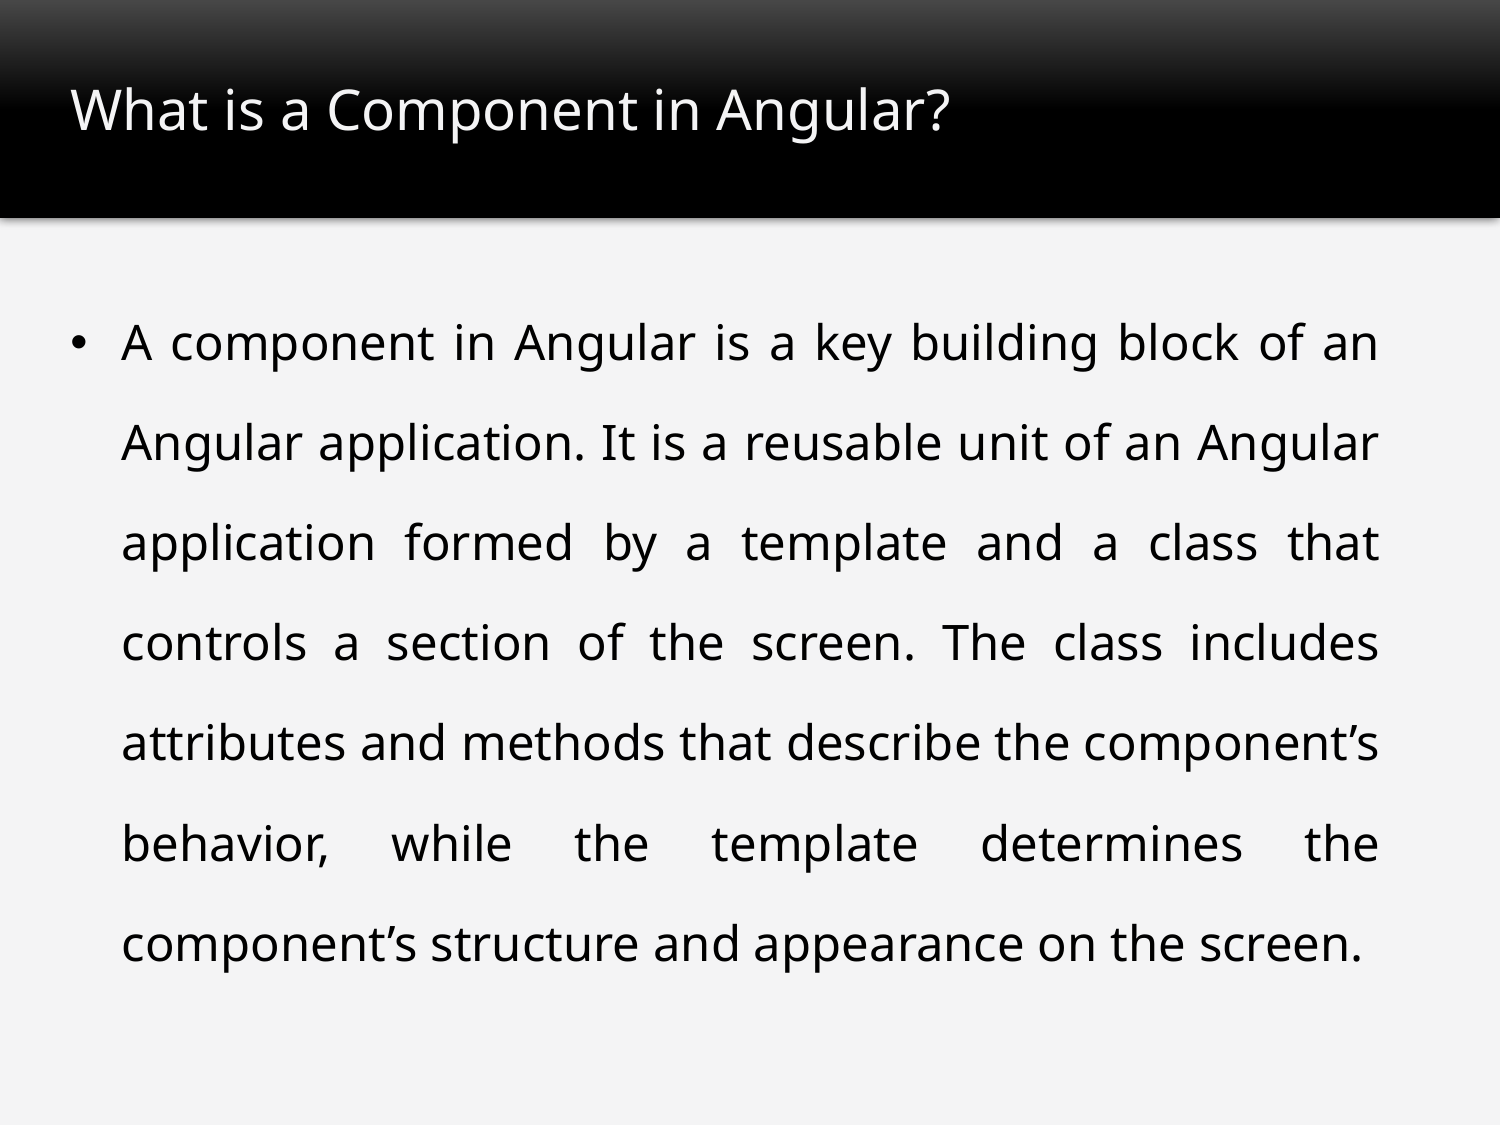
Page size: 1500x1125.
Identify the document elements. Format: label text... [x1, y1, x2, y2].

title What is a Component in Angular? [55, 0, 1350, 218]
list A component in Angular is a key building block of an Angular application. It is a reusable unit of an Angular application formed by a template and a class that controls a section of the screen. The class includes attributes and methods that describe the component’s behavior, while the template determines the component’s structure and appearance on the screen. [55, 267, 1397, 1089]
